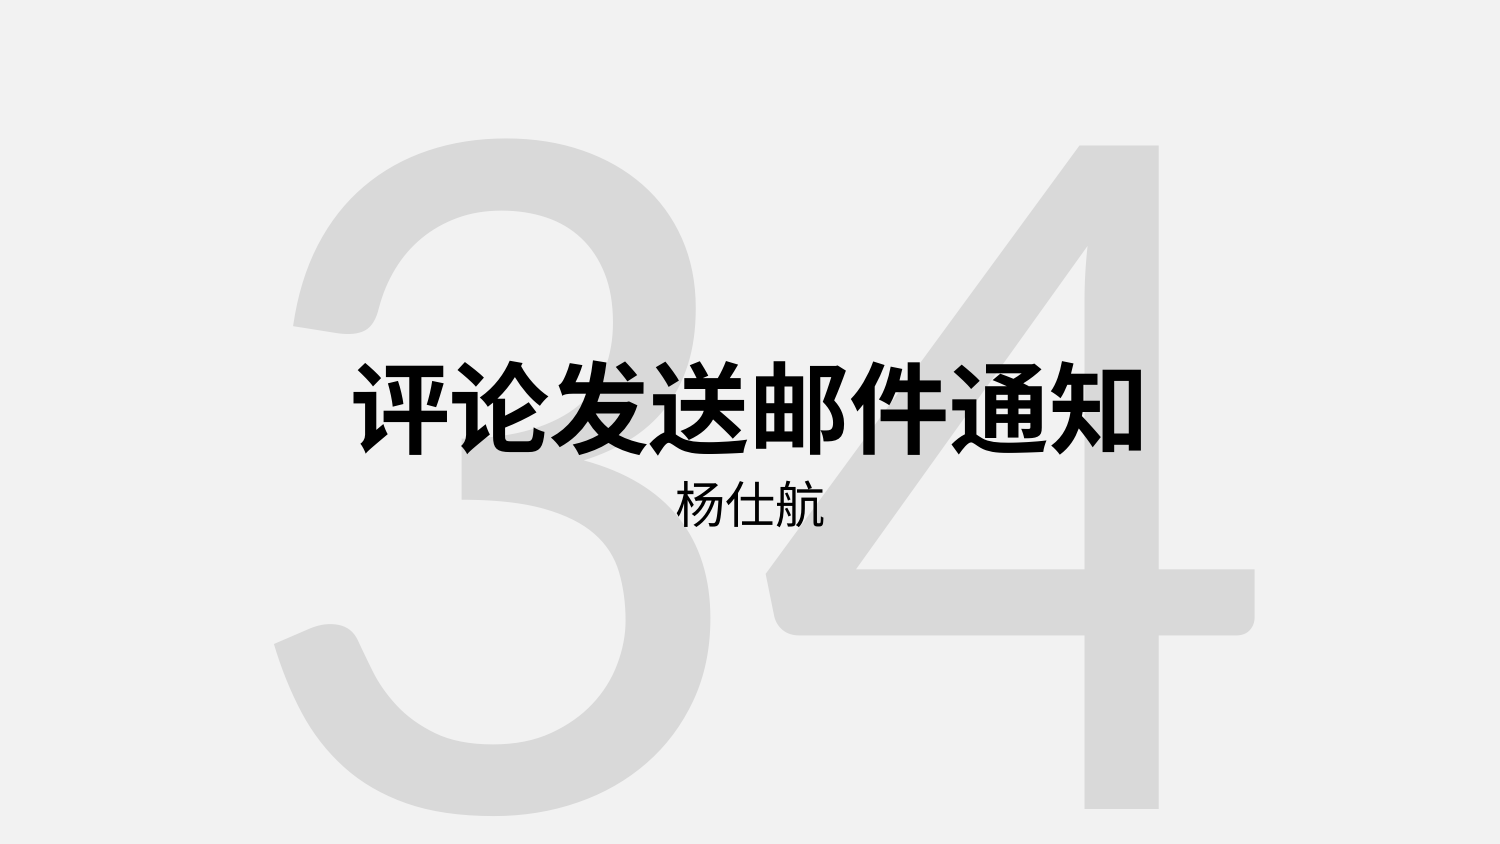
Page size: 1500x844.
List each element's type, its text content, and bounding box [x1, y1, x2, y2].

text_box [330, 338, 1170, 542]
text_box 34 [211, 0, 1289, 844]
